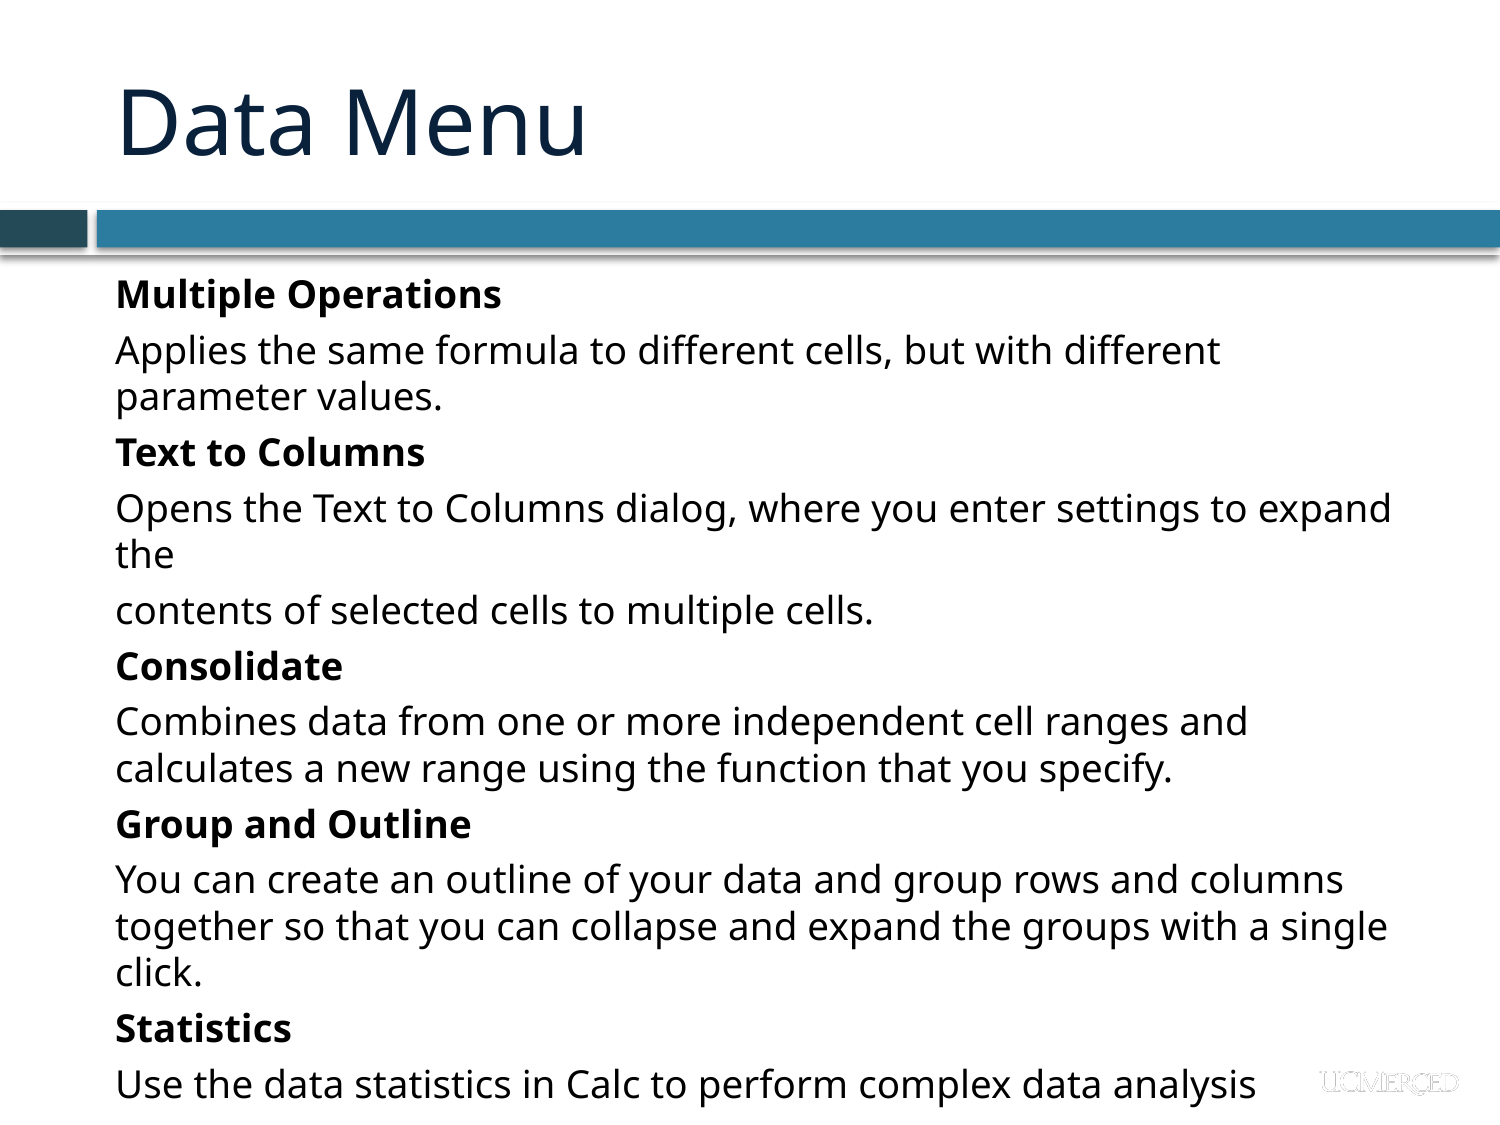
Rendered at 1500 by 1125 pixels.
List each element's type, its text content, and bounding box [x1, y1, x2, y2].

list Multiple Operations Applies the same formula to different cells, but with different parameter values. Text to Columns Opens the Text to Columns dialog, where you enter settings to expand the contents of selected cells to multiple cells. Consolidate Combines data from one or more independent cell ranges and calculates a new range using the function that you specify. Group and Outline You can create an outline of your data and group rows and columns together so that you can collapse and expand the groups with a single click. Statistics Use the data statistics in Calc to perform complex data analysis [100, 262, 1438, 1125]
title Data Menu [100, 37, 1438, 200]
